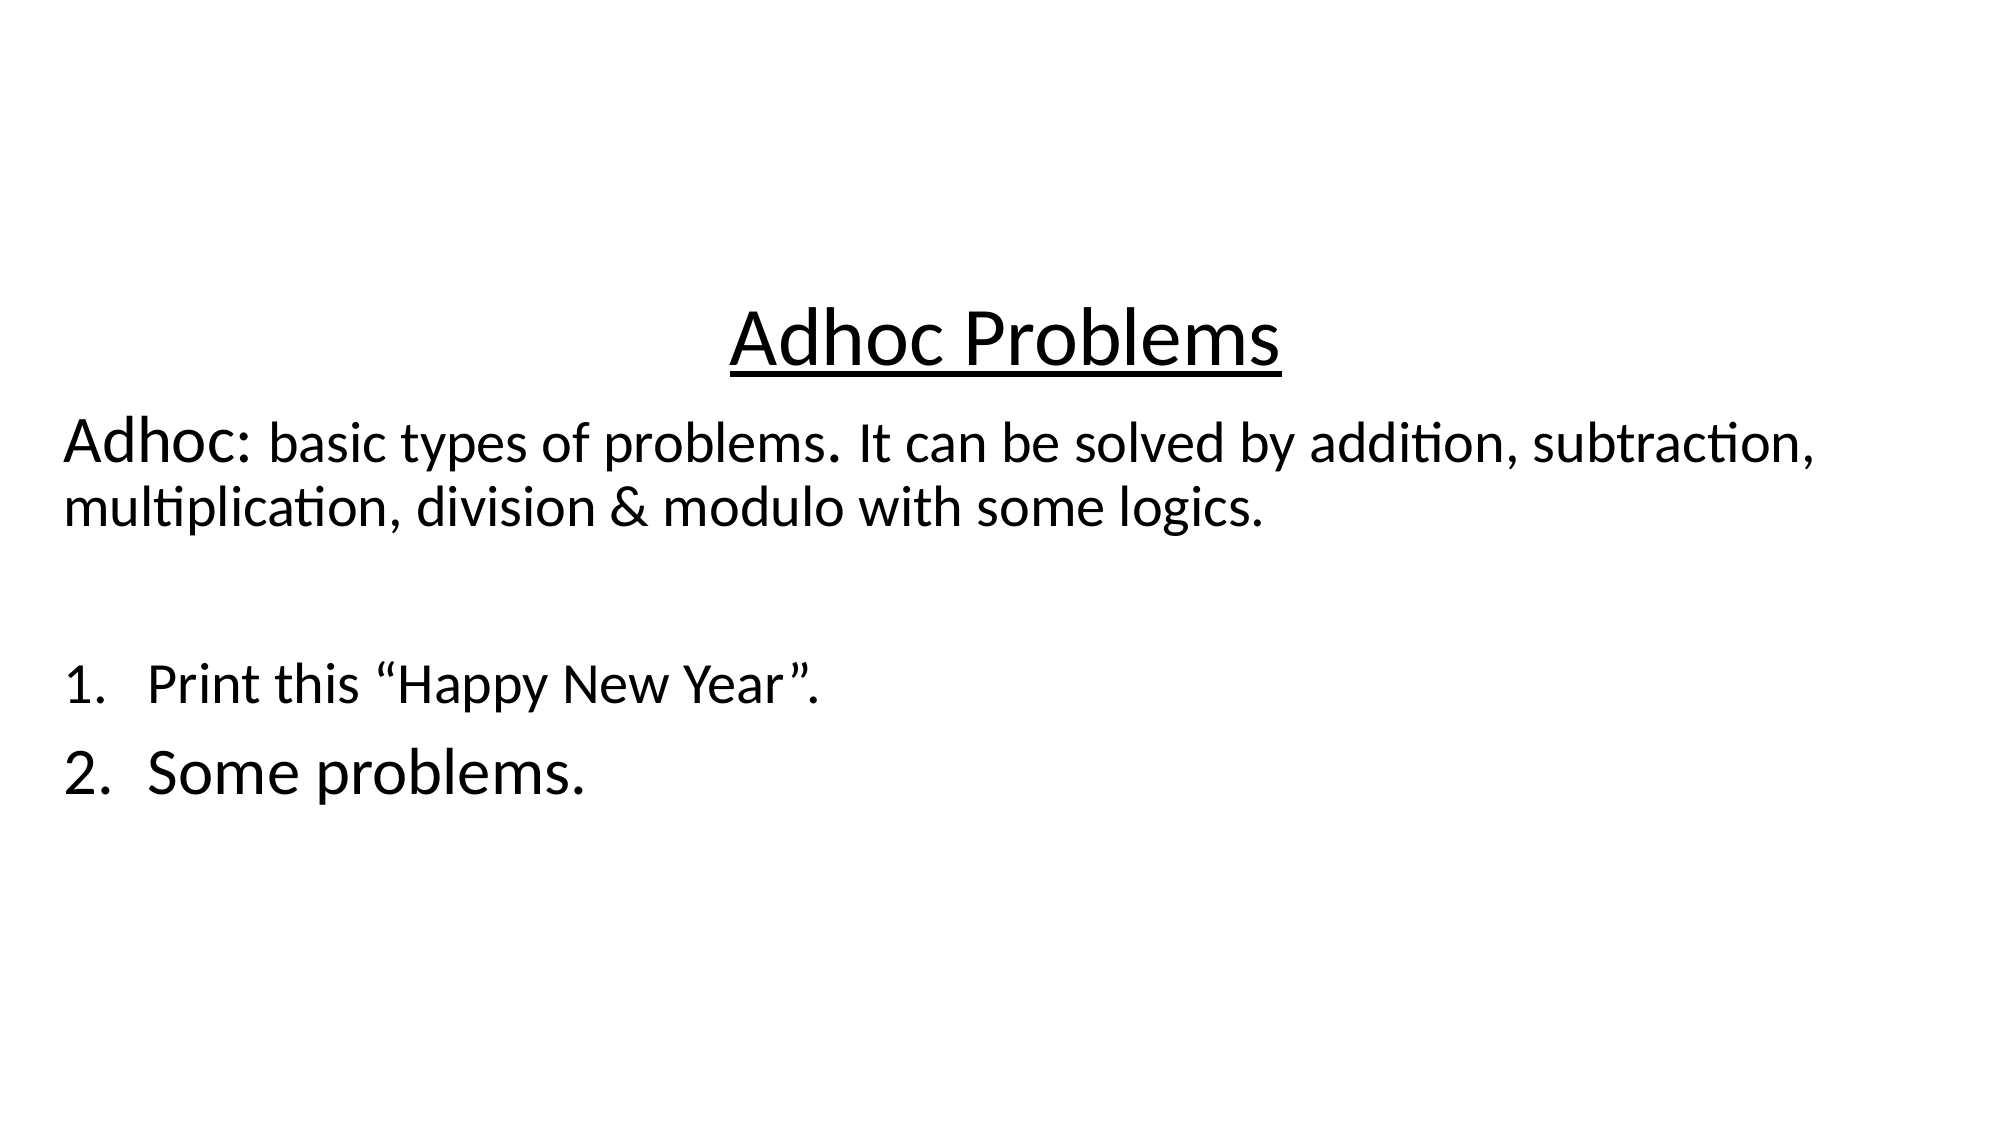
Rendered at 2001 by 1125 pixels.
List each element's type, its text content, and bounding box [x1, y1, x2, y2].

list Adhoc Problems Adhoc: basic types of problems. It can be solved by addition, subtraction, multiplication, division & modulo with some logics. Print this “Happy New Year”. Some problems. [48, 19, 1964, 1084]
